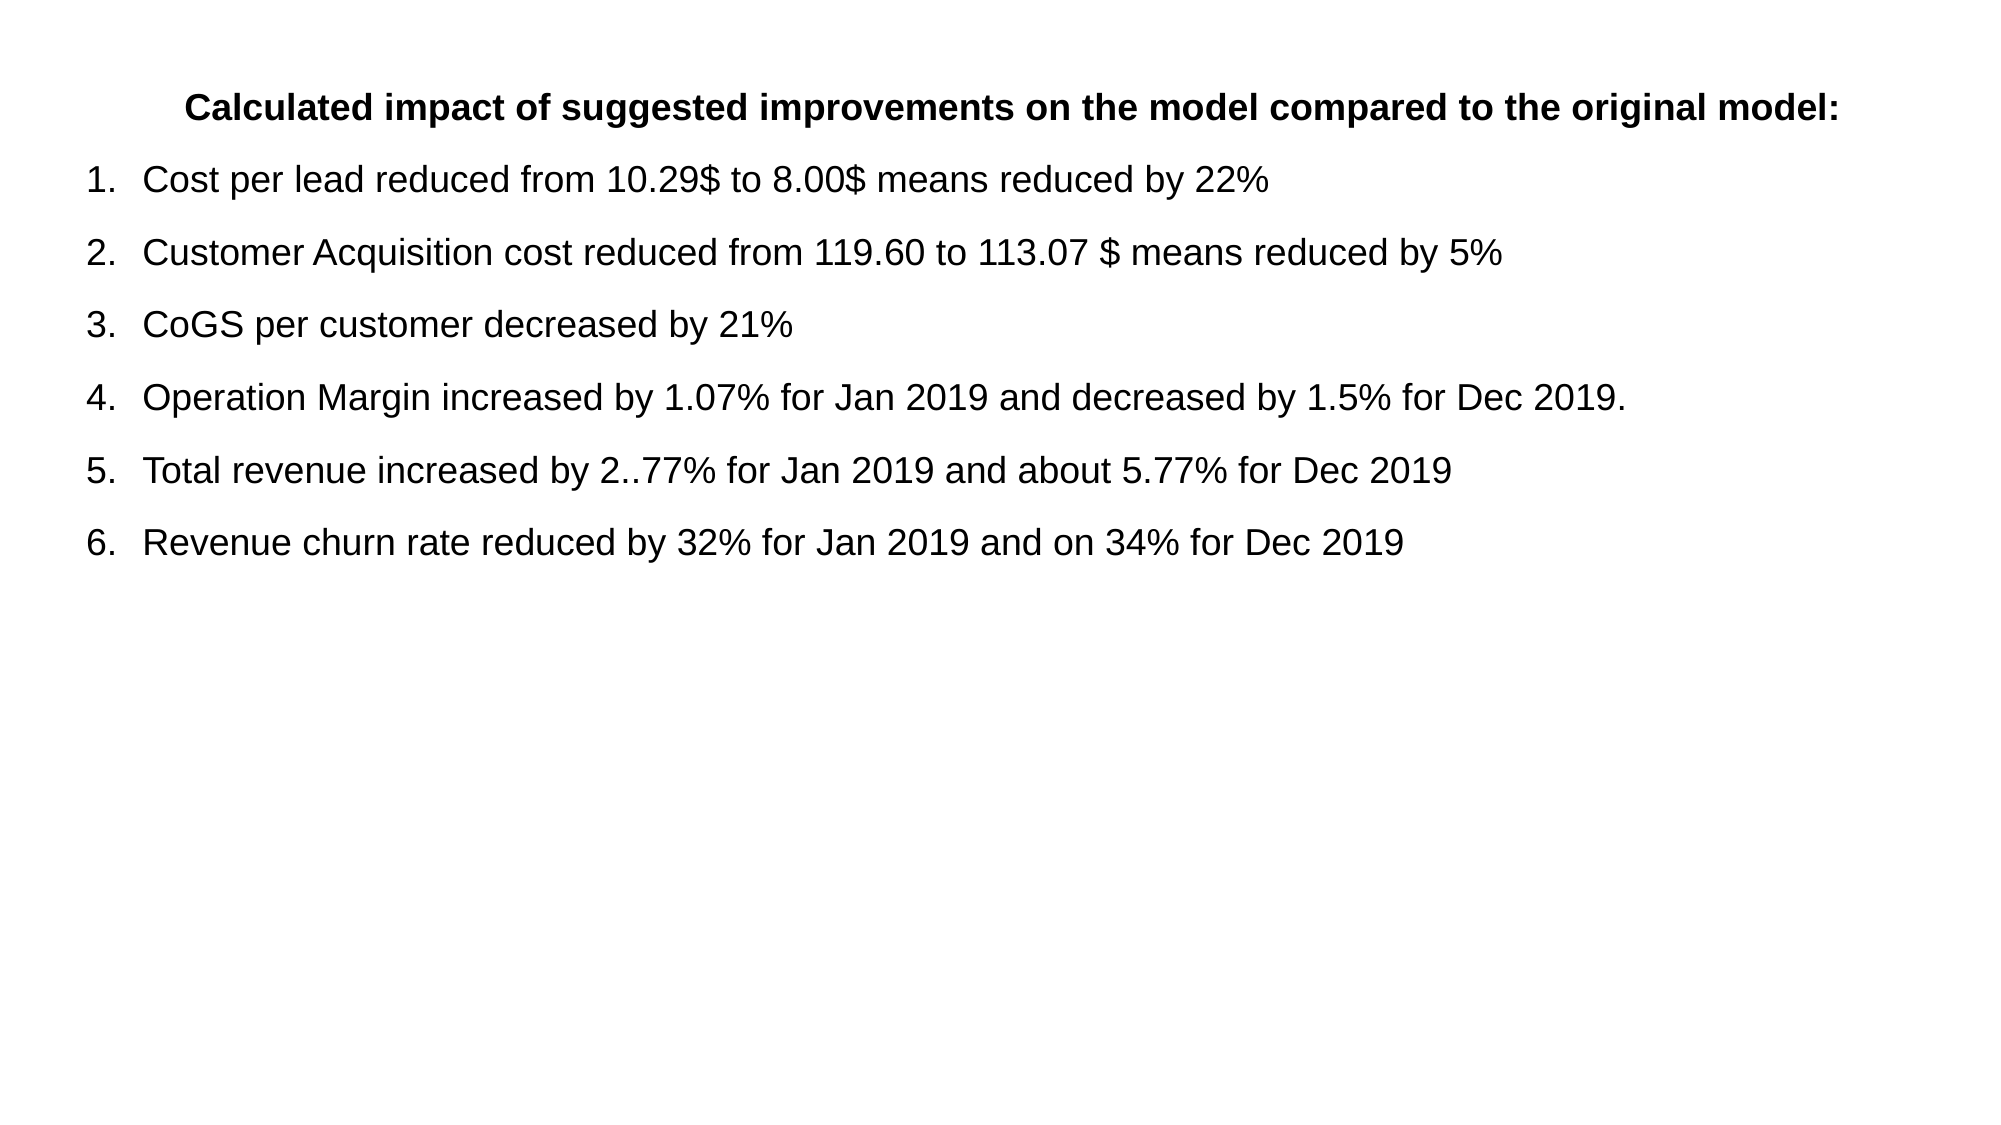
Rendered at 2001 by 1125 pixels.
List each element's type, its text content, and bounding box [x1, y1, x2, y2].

subtitle Calculated impact of suggested improvements on the model compared to the original model: Cost per lead reduced from 10.29$ to 8.00$ means reduced by 22% Customer Acquisition cost reduced from 119.60 to 113.07 $ means reduced by 5% CoGS per customer decreased by 21% Operation Margin increased by 1.07% for Jan 2019 and decreased by 1.5% for Dec 2019. Total revenue increased by 2..77% for Jan 2019 and about 5.77% for Dec 2019 Revenue churn rate reduced by 32% for Jan 2019 and on 34% for Dec 2019 [71, 68, 1956, 1056]
